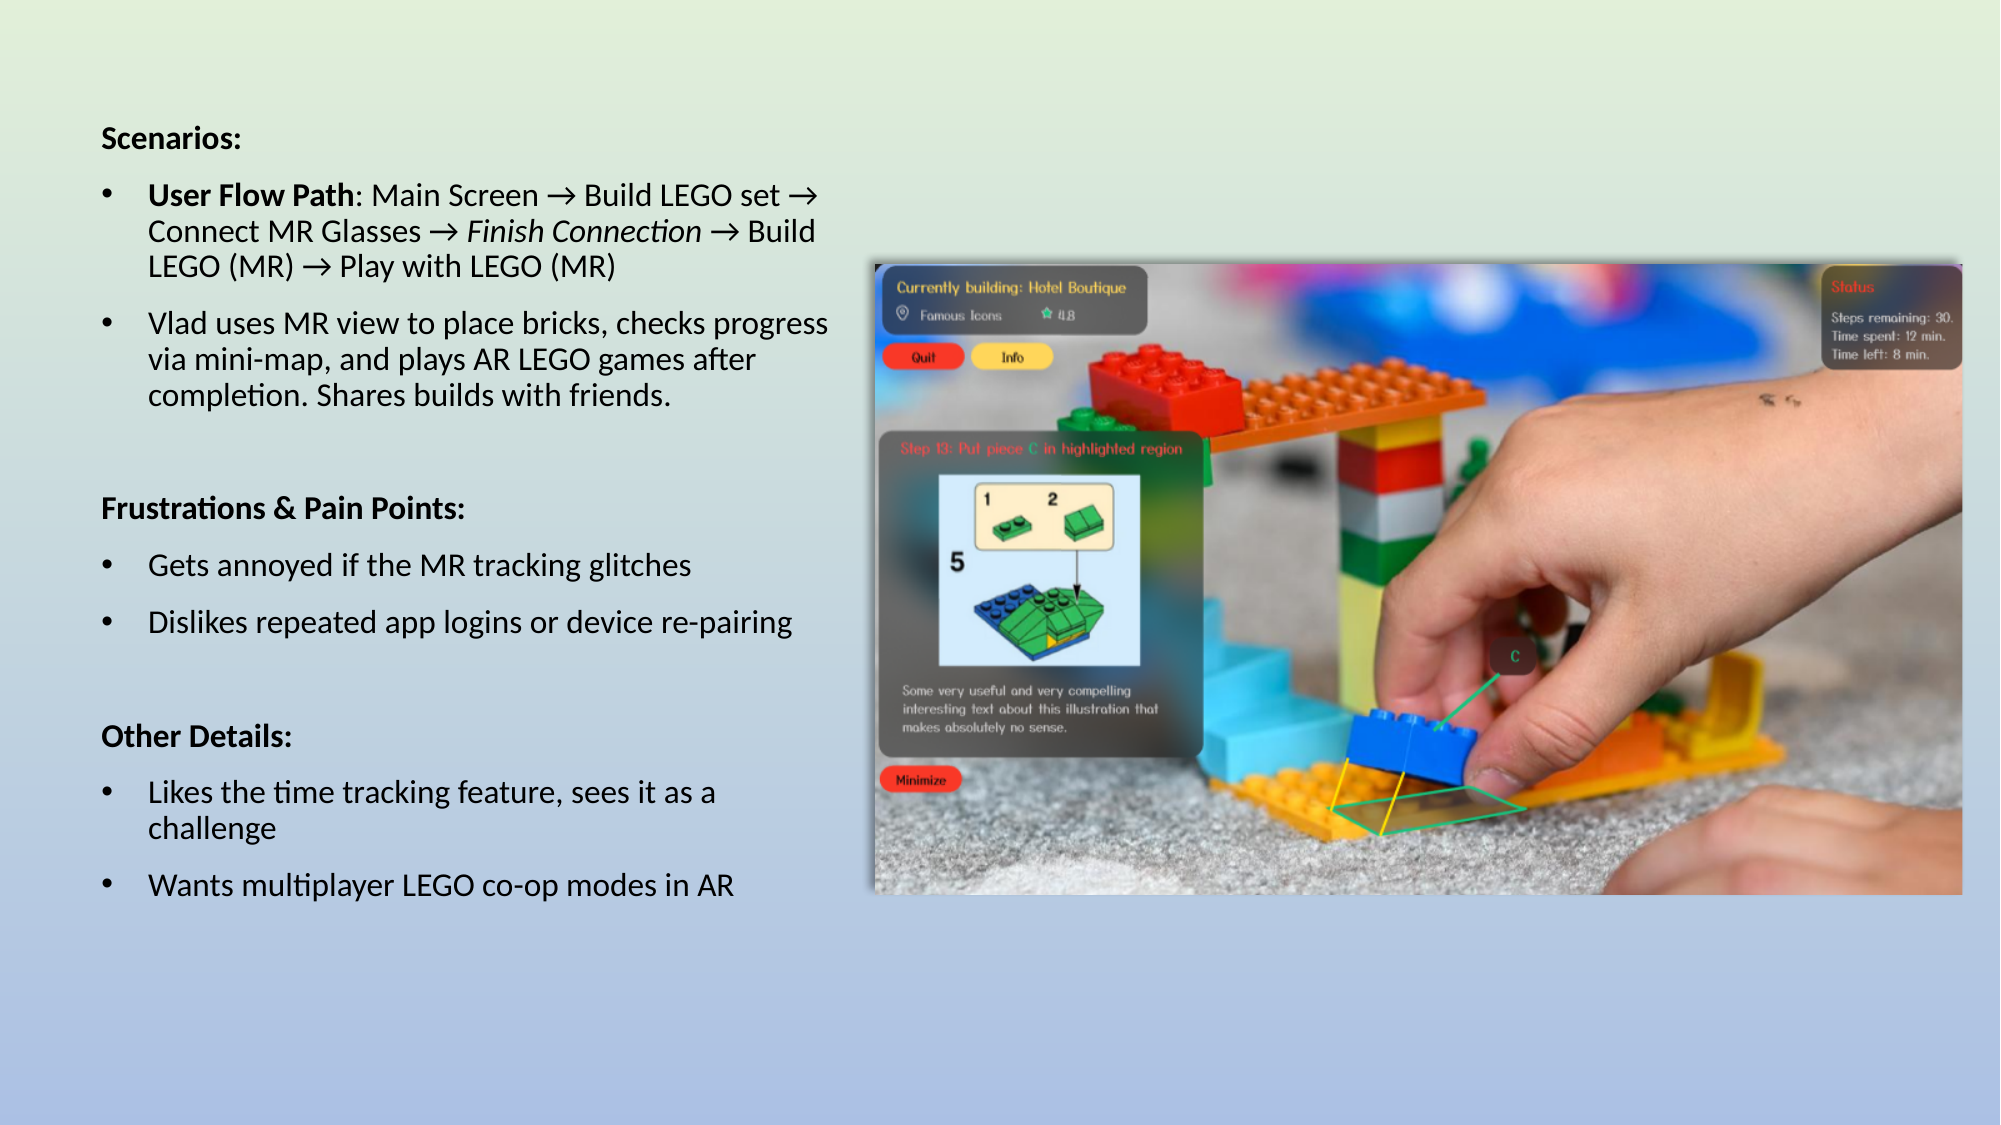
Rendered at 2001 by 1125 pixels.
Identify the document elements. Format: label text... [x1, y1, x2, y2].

picture [874, 264, 1963, 895]
list Scenarios: User Flow Path: Main Screen → Build LEGO set → Connect MR Glasses → Finish Connection → Build LEGO (MR) → Play with LEGO (MR) Vlad uses MR view to place bricks, checks progress via mini-map, and plays AR LEGO games after completion. Shares builds with friends. Frustrations & Pain Points: Gets annoyed if the MR tracking glitches Dislikes repeated app logins or device re-pairing Other Details: Likes the time tracking feature, sees it as a challenge Wants multiplayer LEGO co-op modes in AR [86, 113, 861, 962]
